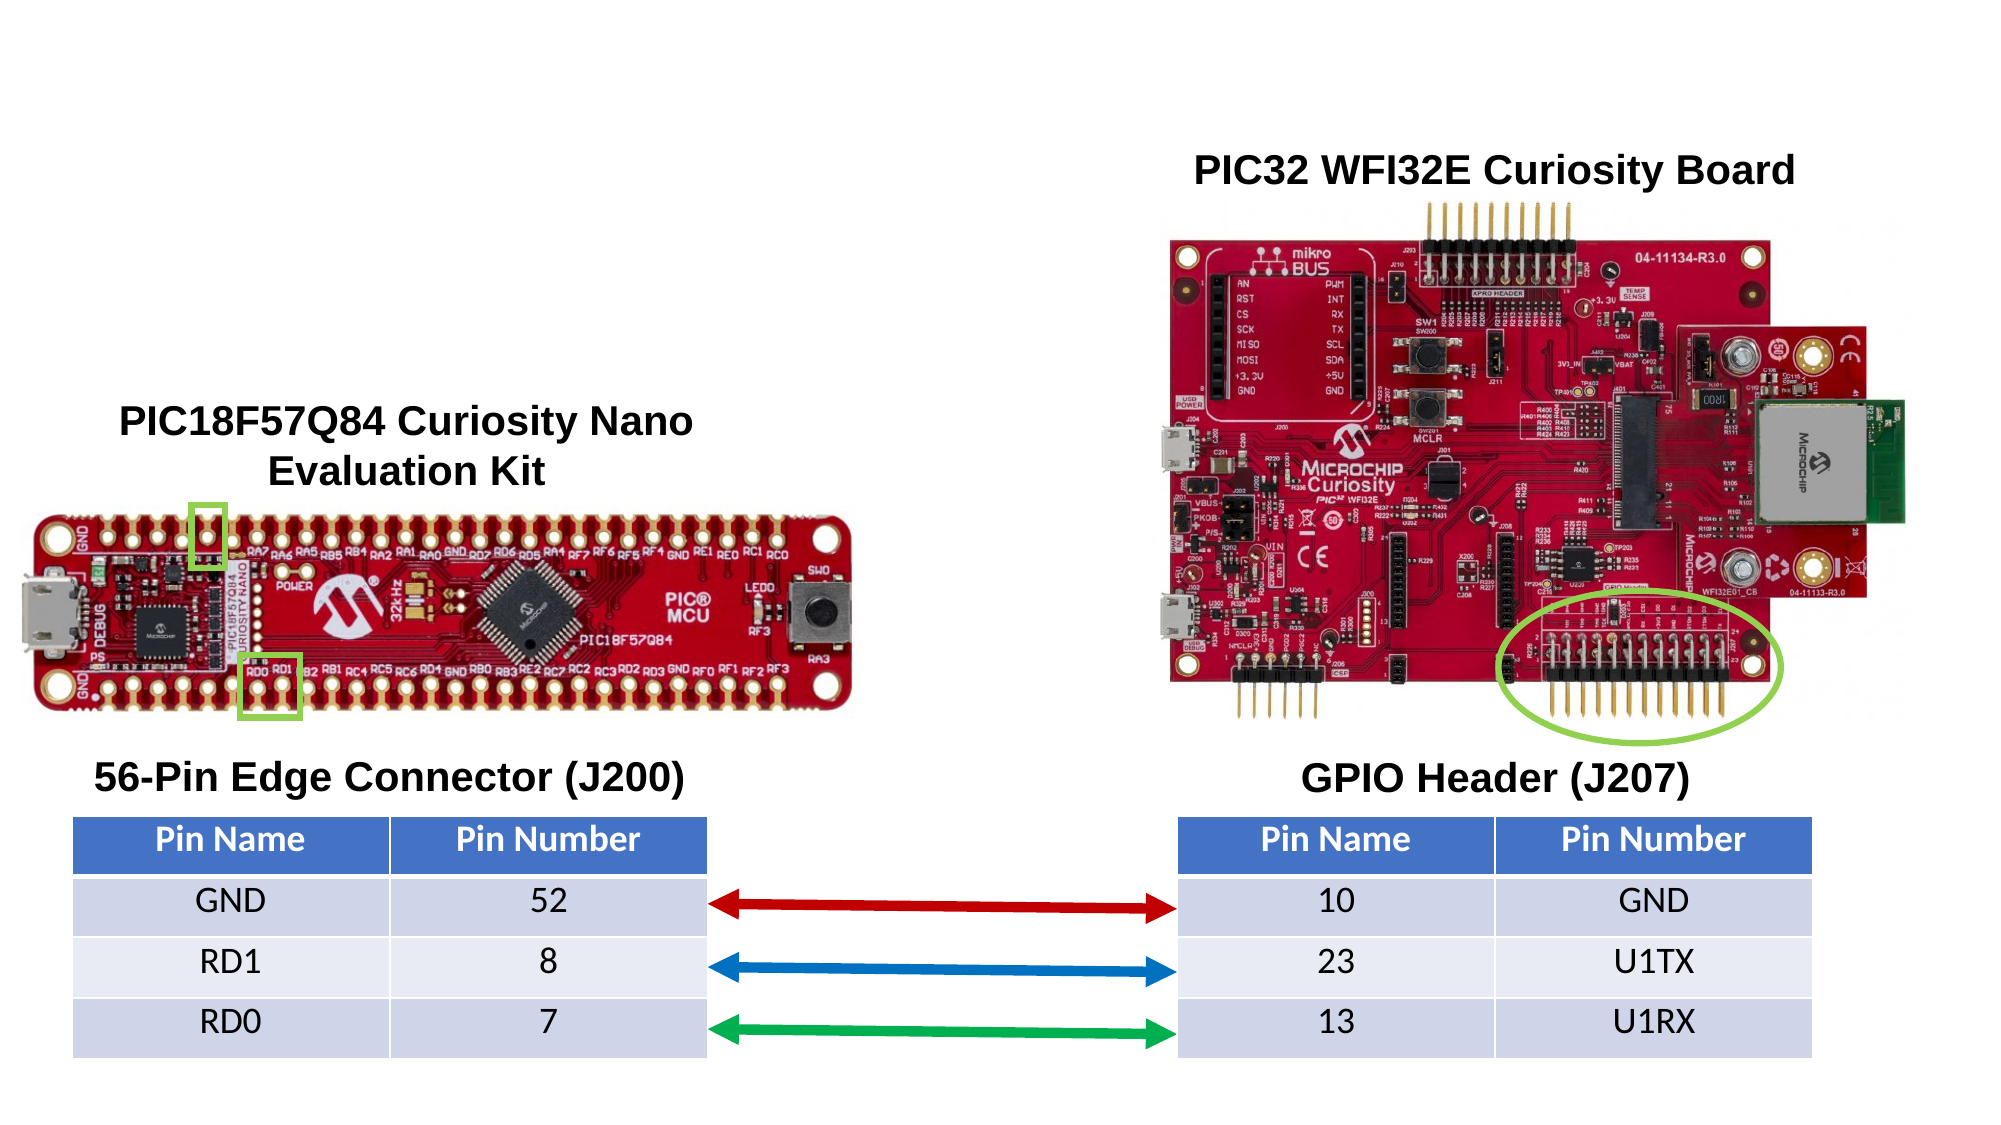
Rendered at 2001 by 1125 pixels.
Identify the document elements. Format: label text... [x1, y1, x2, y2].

text_box PIC32 WFI32E Curiosity Board [1178, 135, 1912, 201]
table_cell U1RX [1496, 999, 1812, 1058]
table_cell 10 [1178, 879, 1494, 936]
table_cell RD0 [73, 999, 389, 1058]
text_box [707, 1029, 1177, 1035]
text_box 56-Pin Edge Connector (J200) [71, 742, 708, 808]
table_cell 23 [1178, 938, 1494, 997]
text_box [707, 903, 1177, 909]
picture [21, 505, 855, 718]
picture [1160, 201, 1912, 720]
table_cell 52 [391, 879, 707, 936]
table_cell 7 [391, 999, 707, 1058]
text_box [707, 966, 1177, 973]
text_box GPIO Header (J207) [1178, 743, 1814, 809]
table_header Pin Name [73, 817, 389, 874]
table_cell RD1 [73, 938, 389, 997]
table_header Pin Number [391, 817, 707, 874]
text_box [1535, 720, 1744, 743]
table_cell 13 [1178, 999, 1494, 1058]
table_cell 8 [391, 938, 707, 997]
table_header Pin Number [1496, 817, 1812, 874]
table_cell GND [73, 879, 389, 936]
table_cell GND [1496, 879, 1812, 936]
text_box PIC18F57Q84 Curiosity Nano Evaluation Kit [88, 385, 725, 501]
table_header Pin Name [1178, 817, 1494, 874]
table_cell U1TX [1496, 938, 1812, 997]
